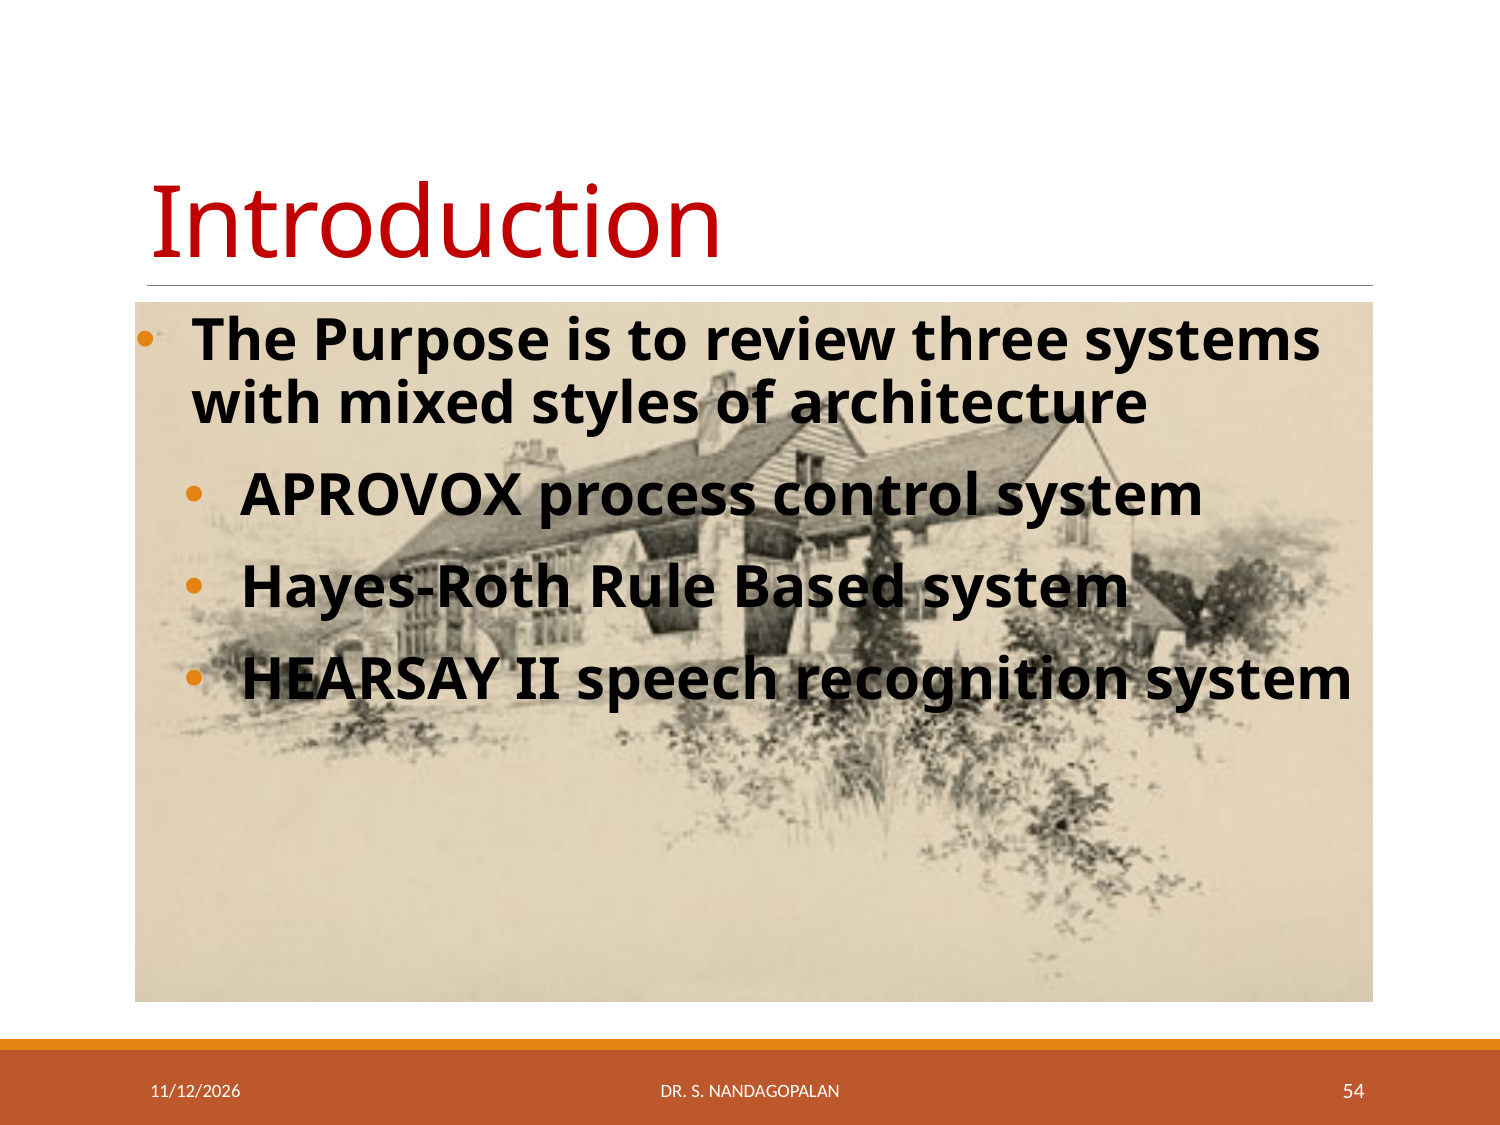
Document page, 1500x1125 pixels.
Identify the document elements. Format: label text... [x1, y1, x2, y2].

picture [134, 302, 1373, 1003]
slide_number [135, 1059, 440, 1120]
slide_number 54 [1218, 1059, 1380, 1120]
title Introduction [135, 47, 1373, 285]
footer Dr. S. Nandagopalan [453, 1059, 1047, 1120]
